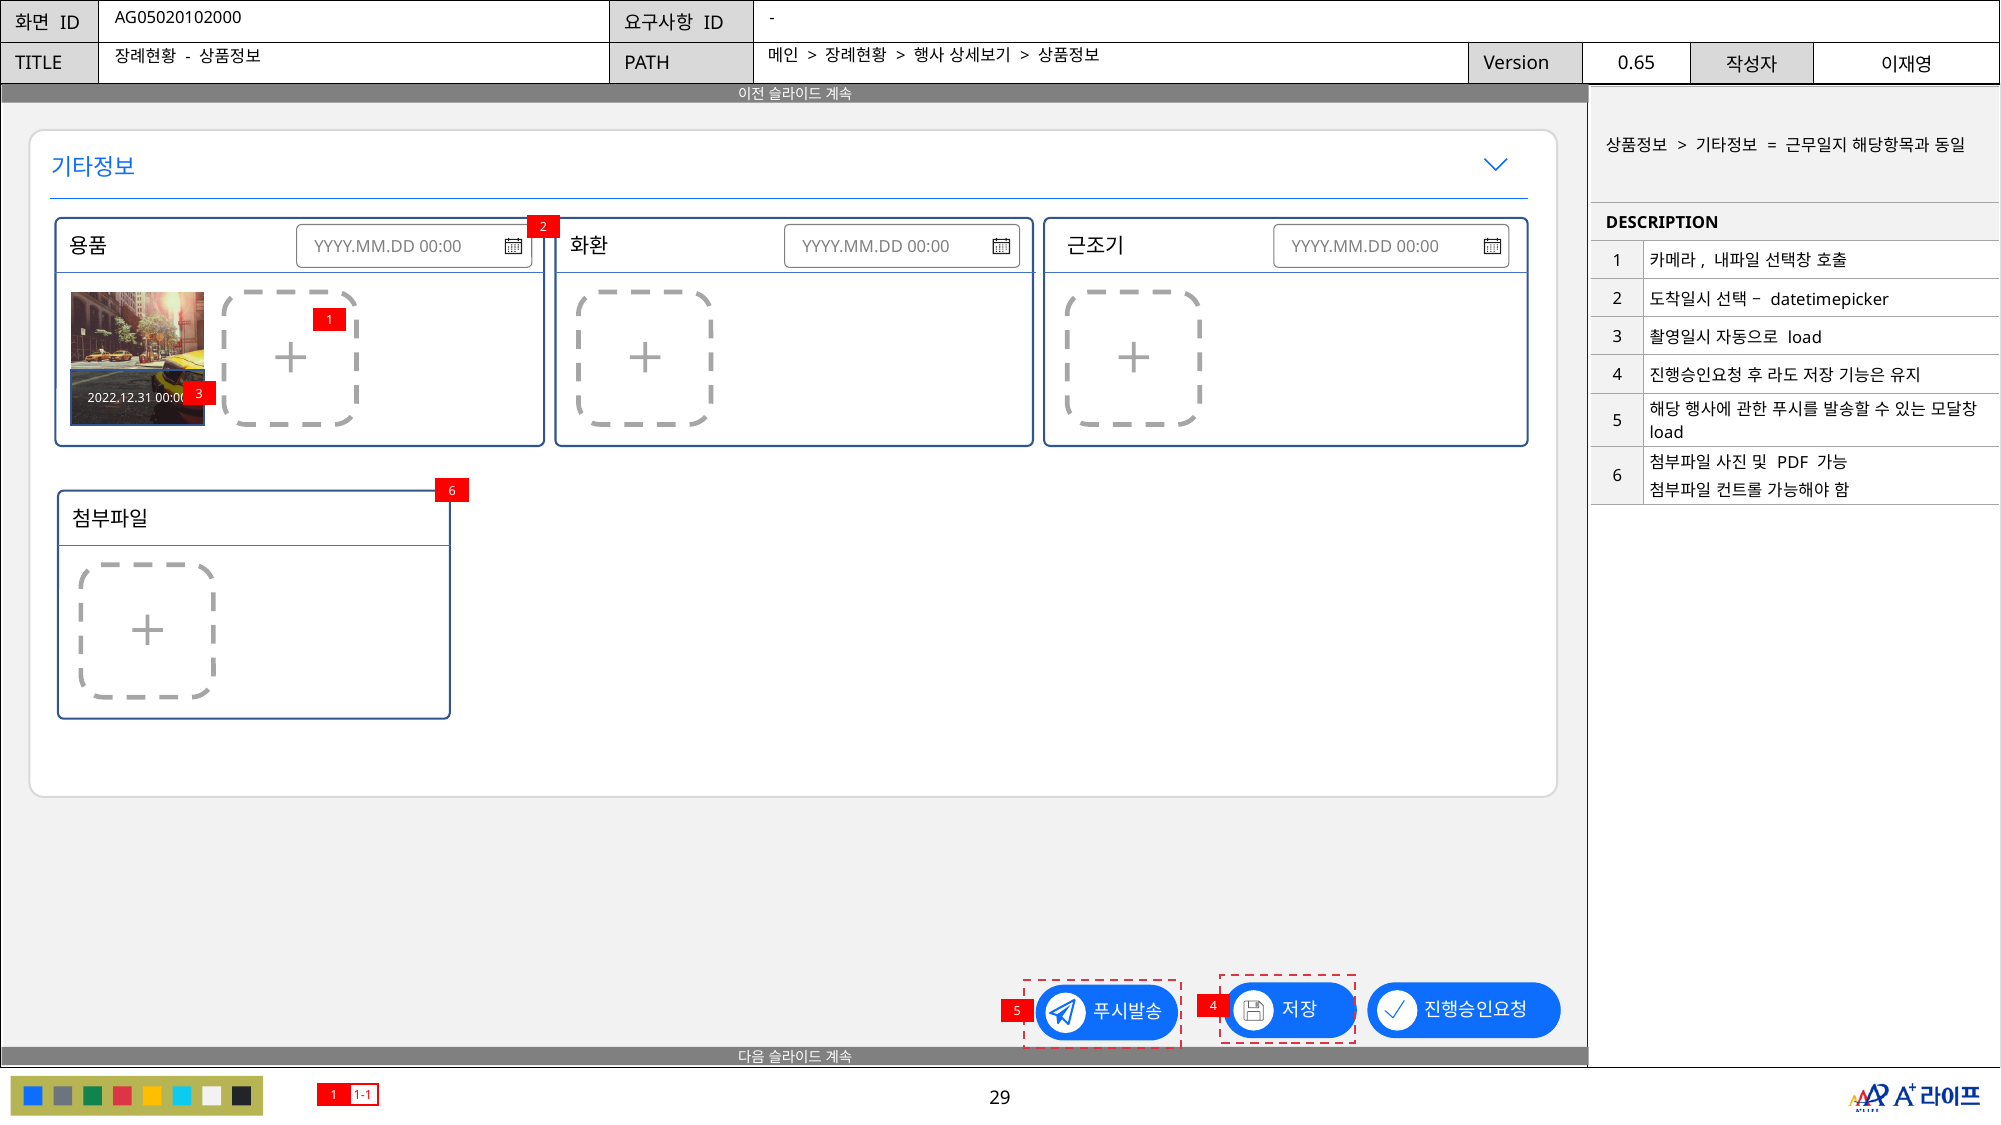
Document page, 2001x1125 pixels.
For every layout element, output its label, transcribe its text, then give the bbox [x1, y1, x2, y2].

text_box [1044, 217, 1528, 446]
table_cell 해당 행사에 관한 푸시를 발송할 수 있는 모달창 load [1644, 394, 1999, 446]
table_cell 촬영일시 자동으로 load [1644, 317, 1999, 354]
table_cell 6 [1591, 447, 1643, 504]
text_box 5 [1001, 999, 1034, 1022]
text_box [1366, 981, 1562, 1040]
picture [1848, 1083, 1980, 1112]
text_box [80, 564, 214, 698]
table_cell 1 [1591, 241, 1643, 278]
table_cell 도착일시 선택 – datetimepicker [1644, 279, 1999, 316]
text_box 진행승인요청 [1409, 990, 1543, 1028]
table_cell DESCRIPTION [1591, 203, 1999, 240]
text_box 장례현황 - 상품정보 [99, 41, 607, 72]
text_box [29, 129, 1558, 797]
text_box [54, 215, 559, 447]
list - [754, 1, 1999, 37]
text_box 1 [317, 1083, 351, 1106]
table_cell 3 [1591, 317, 1643, 354]
table_cell 카메라, 내파일 선택창 호출 [1644, 241, 1999, 278]
table_cell 2 [1591, 279, 1643, 316]
text_box [1219, 974, 1356, 1044]
table_cell 진행승인요청 후 라도 저장 기능은 유지 [1644, 355, 1999, 393]
text_box AG05020102000 [99, 1, 610, 37]
list 메인 > 장례현황 > 행사 상세보기 > 상품정보 [753, 39, 1465, 75]
table_cell 4 [1591, 355, 1643, 393]
text_box 4 [1197, 994, 1230, 1017]
text_box 1-1 [351, 1083, 379, 1106]
table_cell 첨부파일 사진 및 PDF 가능 첨부파일 컨트롤 가능해야 함 [1644, 447, 1999, 504]
table_header 상품정보 > 기타정보 = 근무일지 해당항목과 동일 [1591, 87, 1999, 202]
table_cell 5 [1591, 394, 1643, 446]
text_box [1376, 989, 1409, 1032]
text_box [1023, 979, 1182, 1049]
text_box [1035, 984, 1179, 1041]
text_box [559, 217, 1036, 446]
